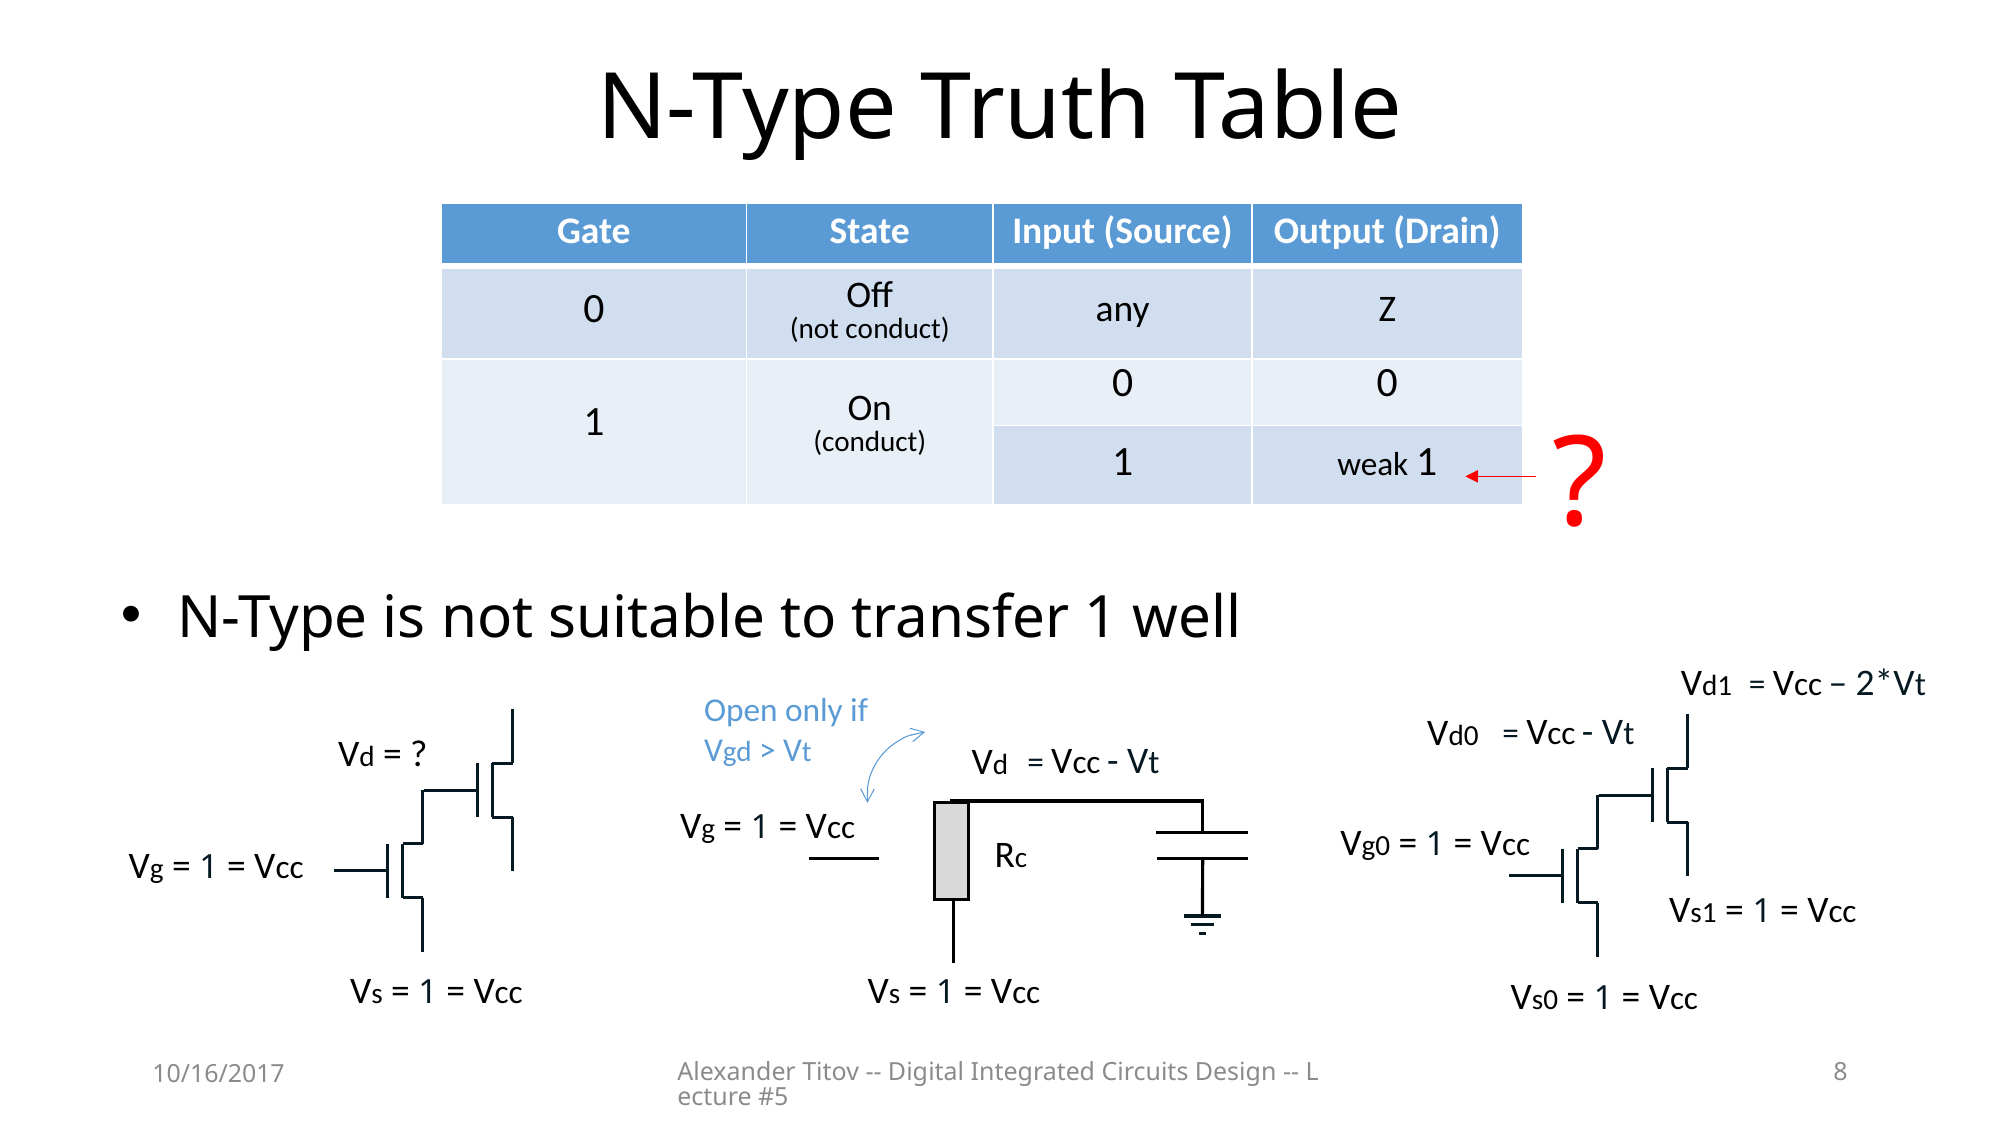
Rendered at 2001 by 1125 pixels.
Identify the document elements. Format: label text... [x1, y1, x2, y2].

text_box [1465, 393, 1625, 560]
text_box Vs = 1 = Vcc [335, 959, 538, 1019]
table_cell Off (not conduct) [747, 269, 992, 358]
text_box Vd [956, 729, 1012, 789]
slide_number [137, 1042, 588, 1103]
footer Alexander Titov -- Digital Integrated Circuits Design -- Lecture #5 [662, 1042, 1338, 1103]
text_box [333, 789, 423, 952]
table_cell 0 [442, 269, 746, 358]
list N-Type is not suitable to transfer 1 well [105, 571, 1831, 621]
table_cell 0 [1253, 360, 1522, 425]
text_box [662, 793, 1249, 1020]
text_box Vs0 = 1 = Vcc [1495, 964, 1714, 1024]
text_box Vg0 = 1 = Vcc [1325, 810, 1508, 871]
table_cell weak 1 [1253, 426, 1465, 504]
text_box Vg = 1 = Vcc [113, 833, 319, 894]
table_cell any [994, 269, 1251, 358]
text_box Open only if Vgd > Vt [689, 680, 900, 775]
text_box [866, 727, 932, 793]
slide_number 8 [1412, 1042, 1863, 1103]
table_header Output (Drain) [1253, 204, 1522, 263]
text_box = Vcc - Vt [1487, 700, 1650, 760]
text_box Vs1 = 1 = Vcc [1654, 877, 1872, 938]
table_cell 0 [994, 360, 1251, 425]
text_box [1508, 794, 1598, 957]
table_cell 1 [442, 360, 746, 504]
table_header Gate [442, 204, 746, 263]
text_box Vd1 [1666, 650, 1765, 711]
text_box = Vcc – 2*Vt [1734, 650, 1942, 710]
table_cell 1 [994, 426, 1251, 504]
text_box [423, 709, 513, 872]
table_header State [747, 204, 992, 263]
text_box Vd = ? [323, 721, 423, 782]
table_header Input (Source) [994, 204, 1251, 263]
table_cell On (conduct) [747, 360, 992, 504]
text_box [1598, 714, 1688, 877]
text_box Vd0 [1412, 700, 1519, 761]
table_cell Z [1253, 269, 1522, 358]
text_box = Vcc - Vt [1012, 728, 1175, 789]
title N-Type Truth Table [137, 0, 1863, 218]
